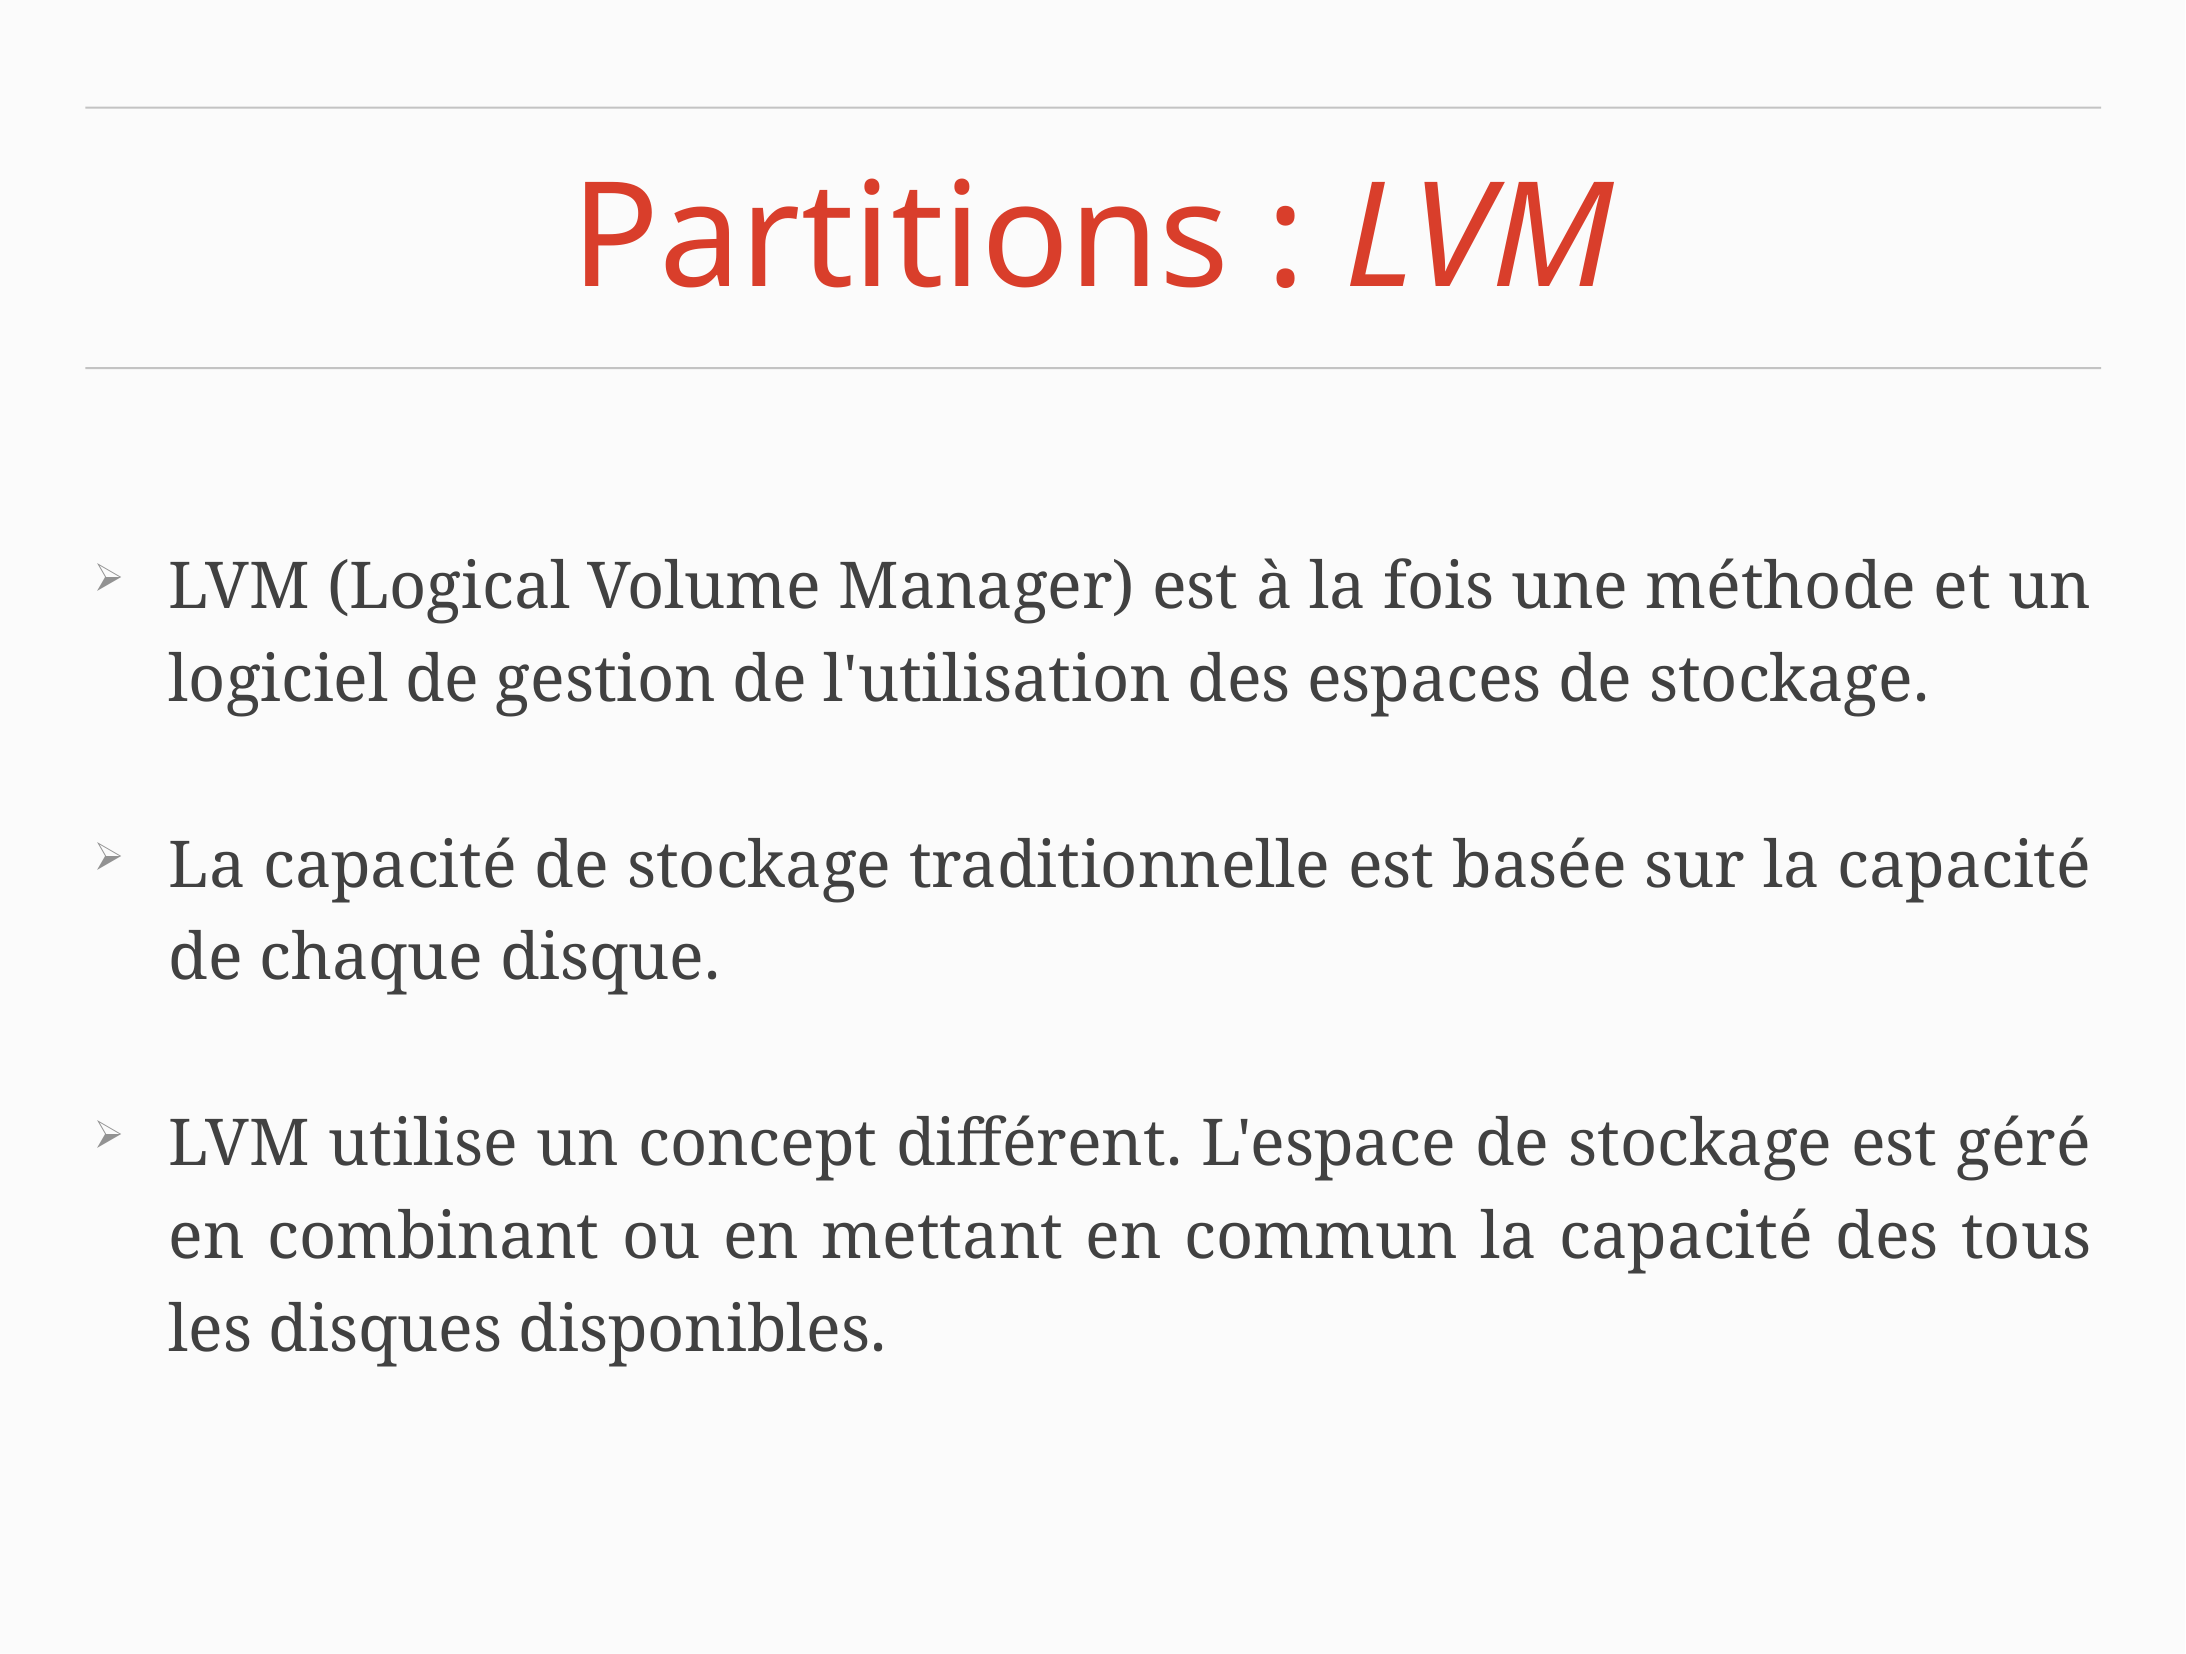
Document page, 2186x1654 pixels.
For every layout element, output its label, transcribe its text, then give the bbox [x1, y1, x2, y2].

list LVM (Logical Volume Manager) est à la fois une méthode et un logiciel de gestion de l'utilisation des espaces de stockage. La capacité de stockage traditionnelle est basée sur la capacité de chaque disque. LVM utilise un concept différent. L'espace de stockage est géré en combinant ou en mettant en commun la capacité des tous les disques disponibles. [85, 342, 2100, 1551]
title Partitions : LVM [85, 135, 2100, 342]
